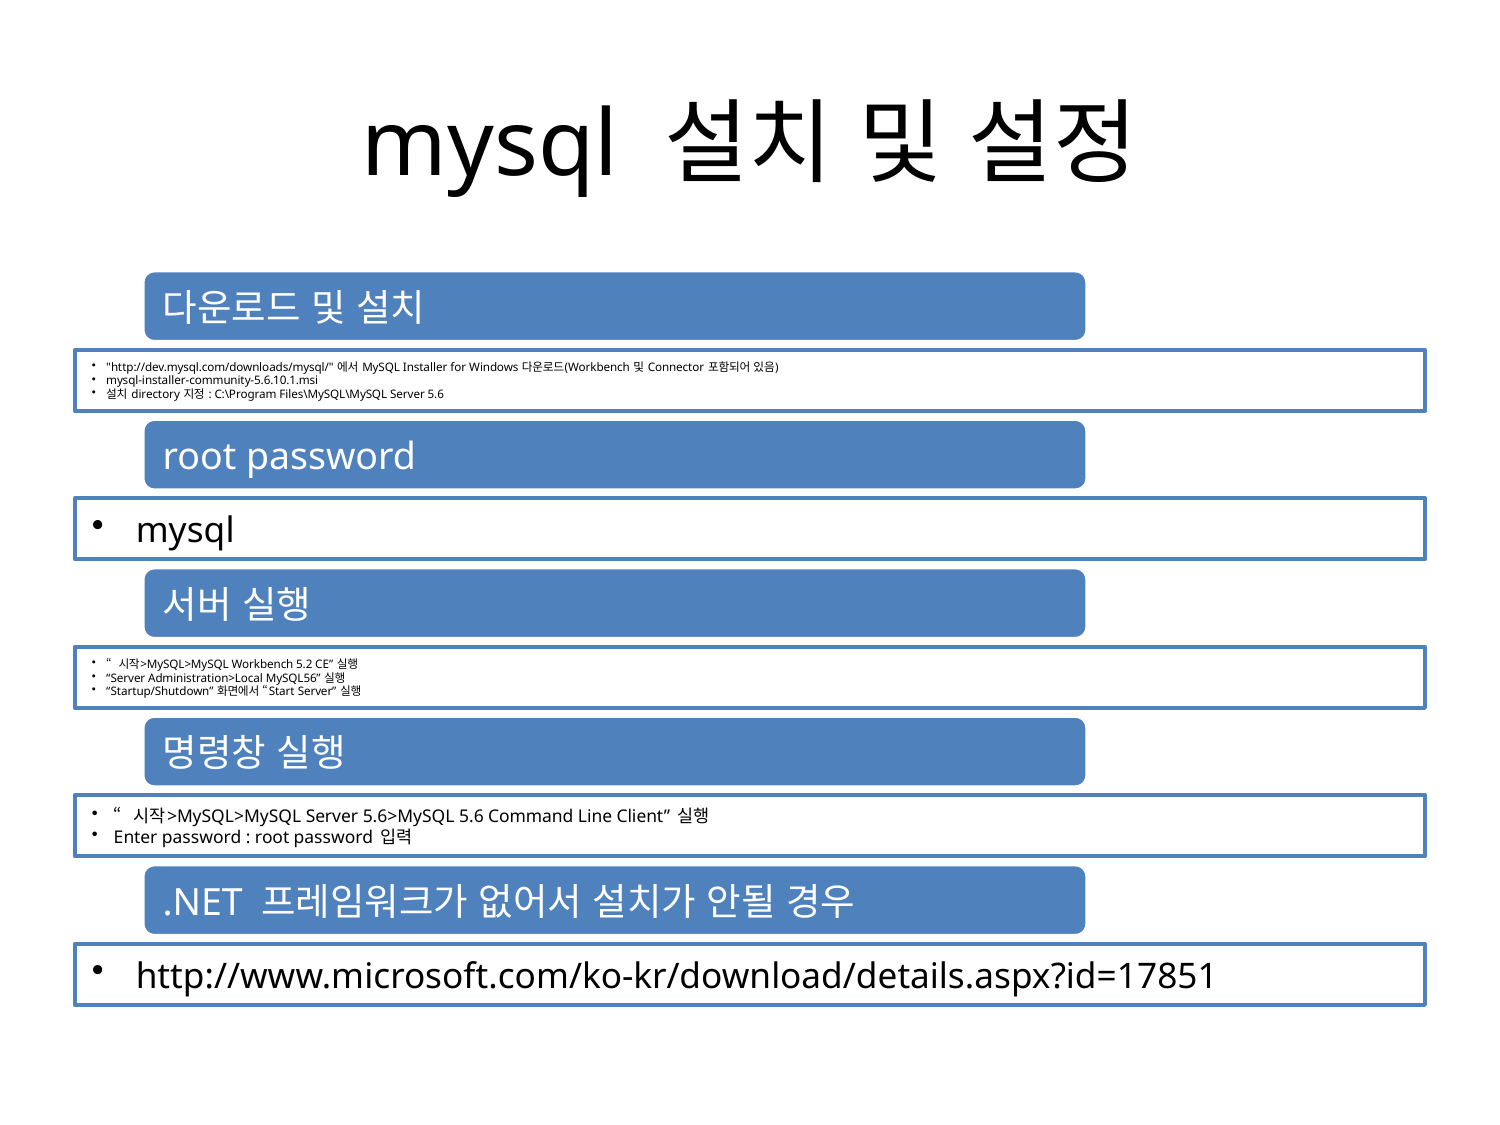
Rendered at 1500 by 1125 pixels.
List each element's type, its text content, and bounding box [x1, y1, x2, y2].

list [74, 262, 1426, 1006]
title mysql 설치 및 설정 [75, 45, 1425, 233]
